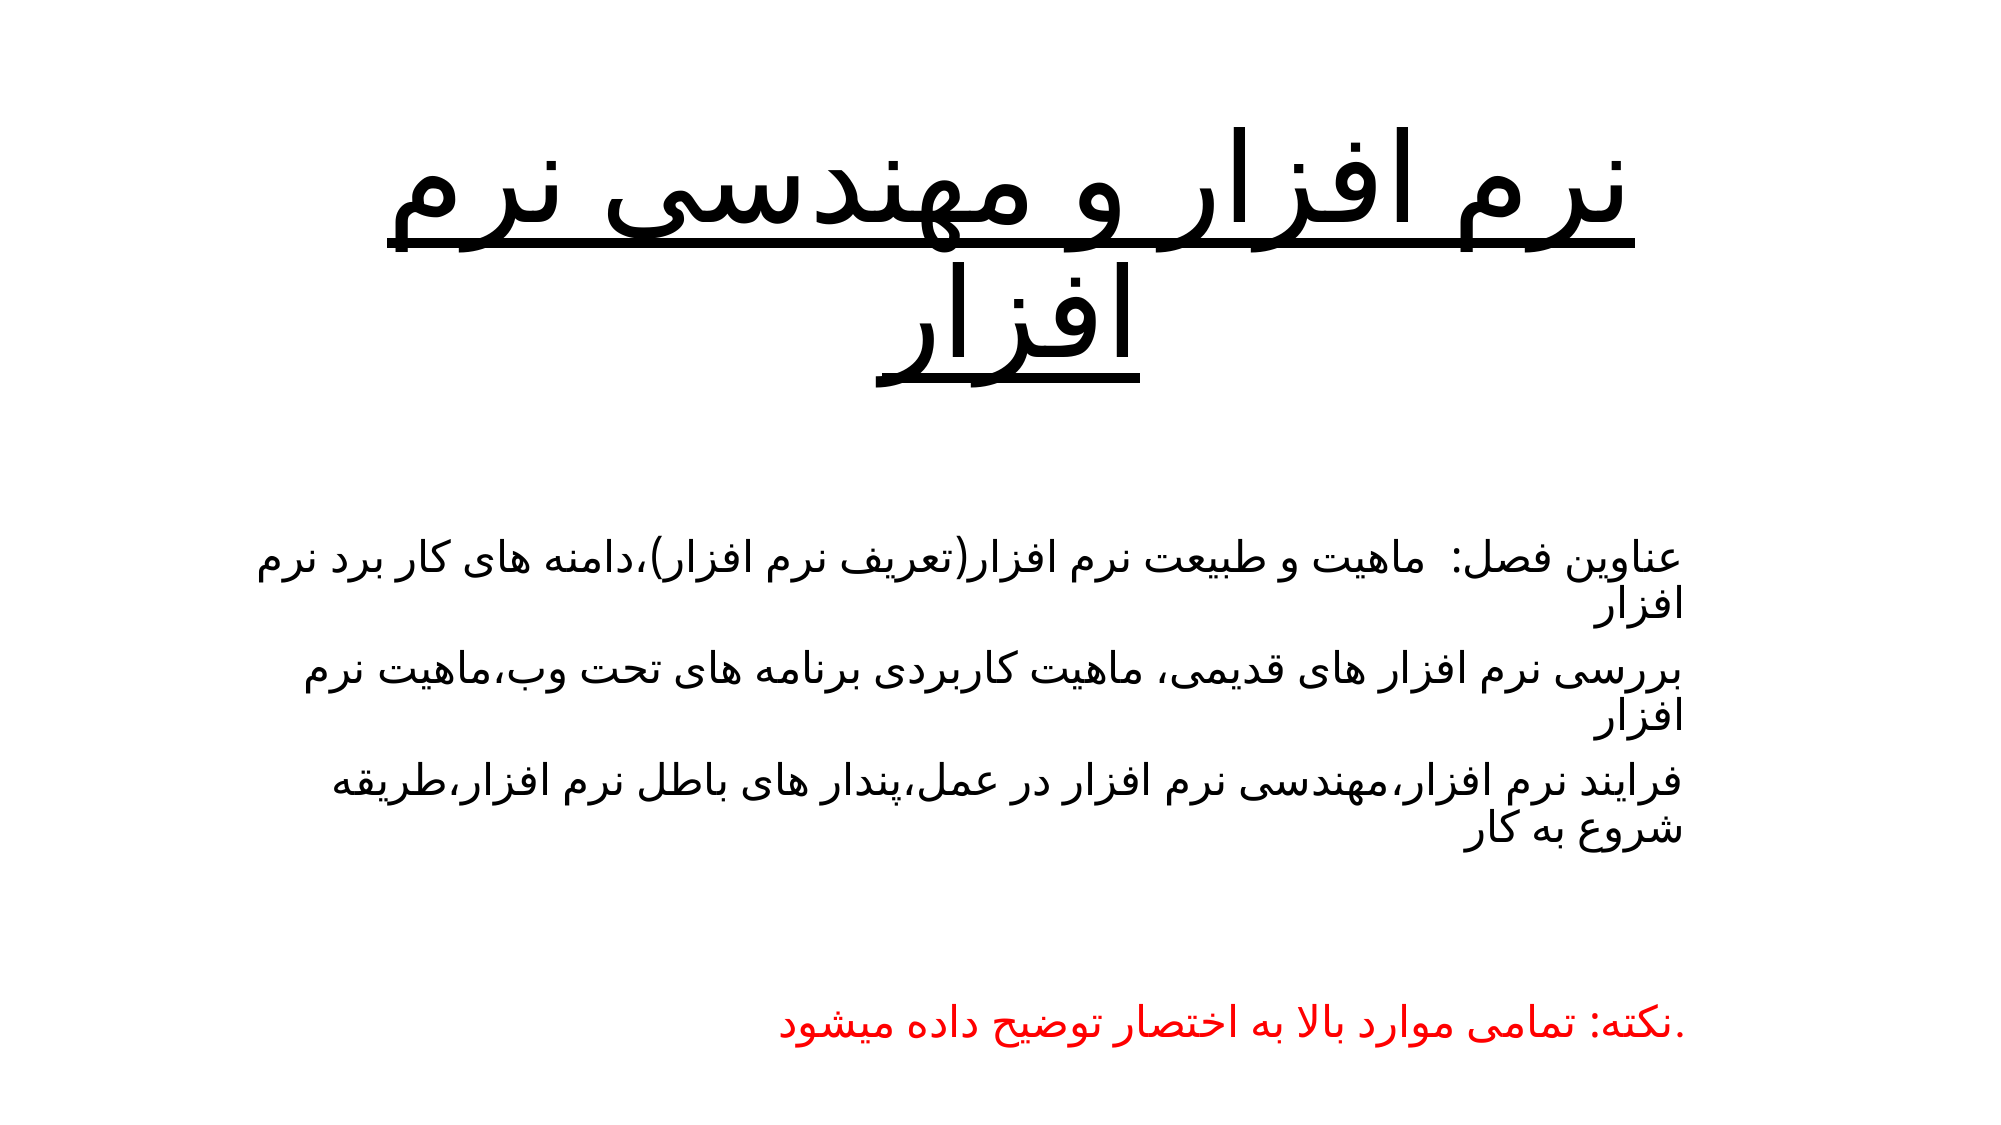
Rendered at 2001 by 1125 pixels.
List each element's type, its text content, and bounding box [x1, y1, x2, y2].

title نرم افزار و مهندسی نرم افزار [261, 0, 1762, 392]
subtitle عناوین فصل: ماهیت و طبیعت نرم افزار(تعریف نرم افزار)،دامنه های کار برد نرم افزار بررسی نرم افزار های قدیمی، ماهیت کاربردی برنامه های تحت وب،ماهیت نرم افزار فرایند نرم افزار،مهندسی نرم افزار در عمل،پندار های باطل نرم افزار،طریقه شروع به کار نکته: تمامی موارد بالا به اختصار توضیح داده میشود. [200, 527, 1701, 1055]
